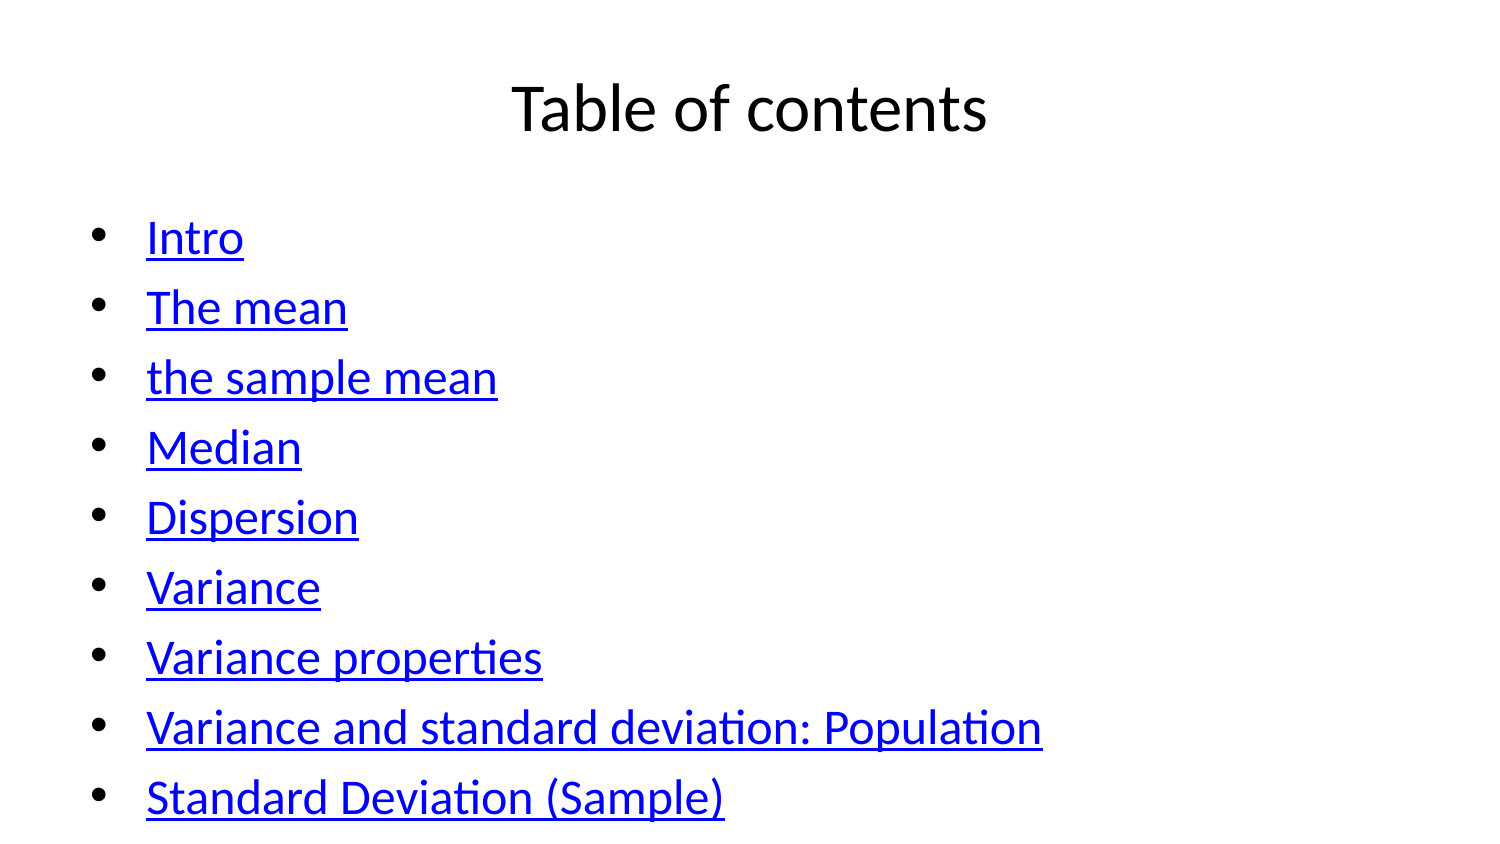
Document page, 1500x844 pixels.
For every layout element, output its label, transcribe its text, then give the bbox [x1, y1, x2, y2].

title Table of contents [75, 33, 1425, 175]
list Intro The mean the sample mean Median Dispersion Variance Variance properties Variance and standard deviation: Population Standard Deviation (Sample) Properties of Standard Deviation (Sample) Variance and standard deviation: Sample Standard Error of the Sample Mean (SEM) standard error of the mean [75, 196, 1425, 754]
